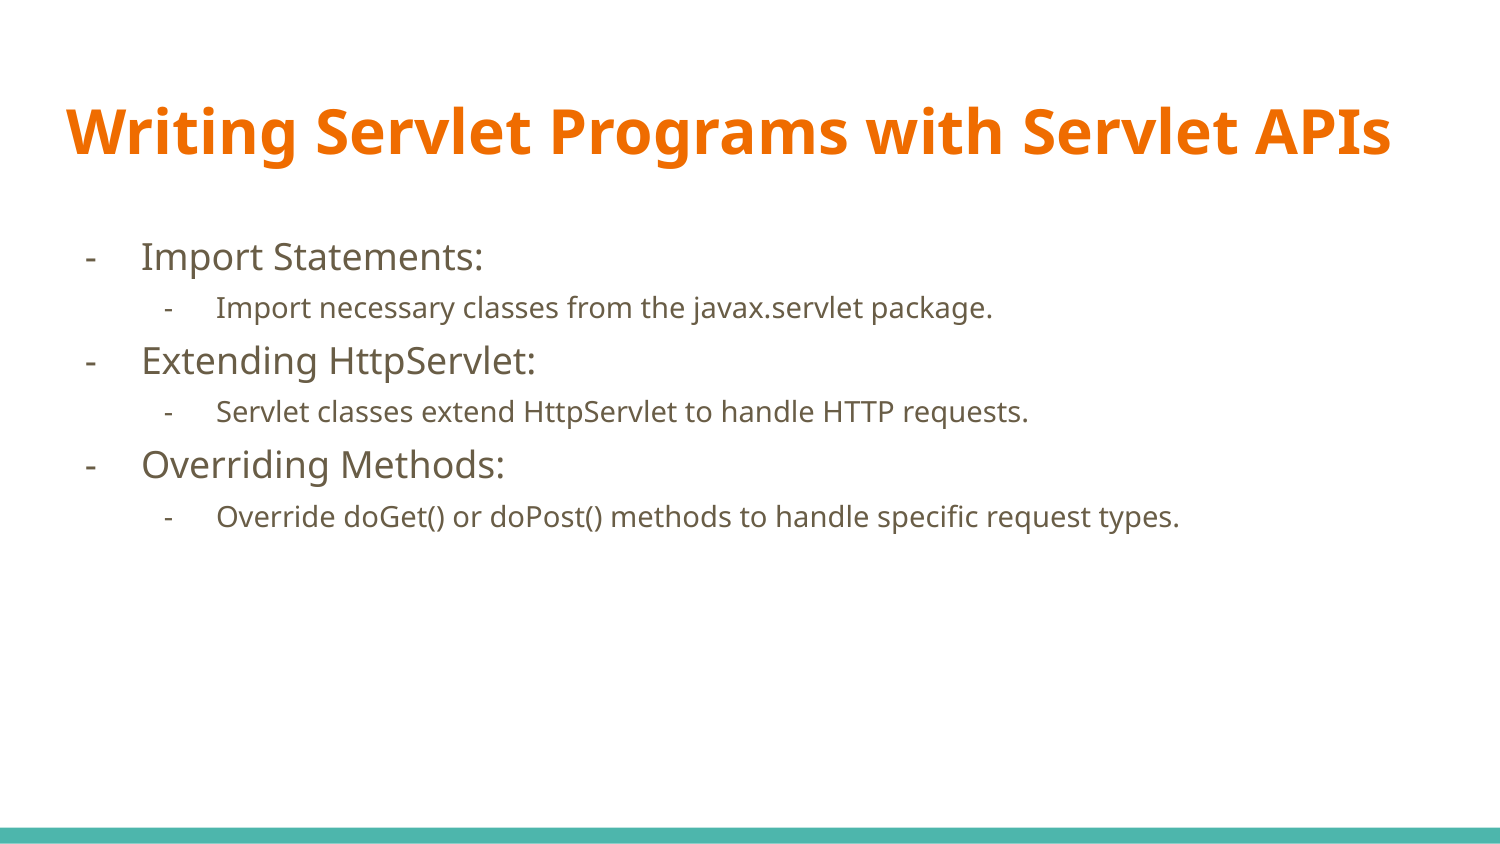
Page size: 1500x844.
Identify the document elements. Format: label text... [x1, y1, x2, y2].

title Writing Servlet Programs with Servlet APIs [51, 72, 1449, 189]
list Import Statements: Import necessary classes from the javax.servlet package. Extending HttpServlet: Servlet classes extend HttpServlet to handle HTTP requests. Overriding Methods: Override doGet() or doPost() methods to handle specific request types. [51, 207, 1449, 750]
